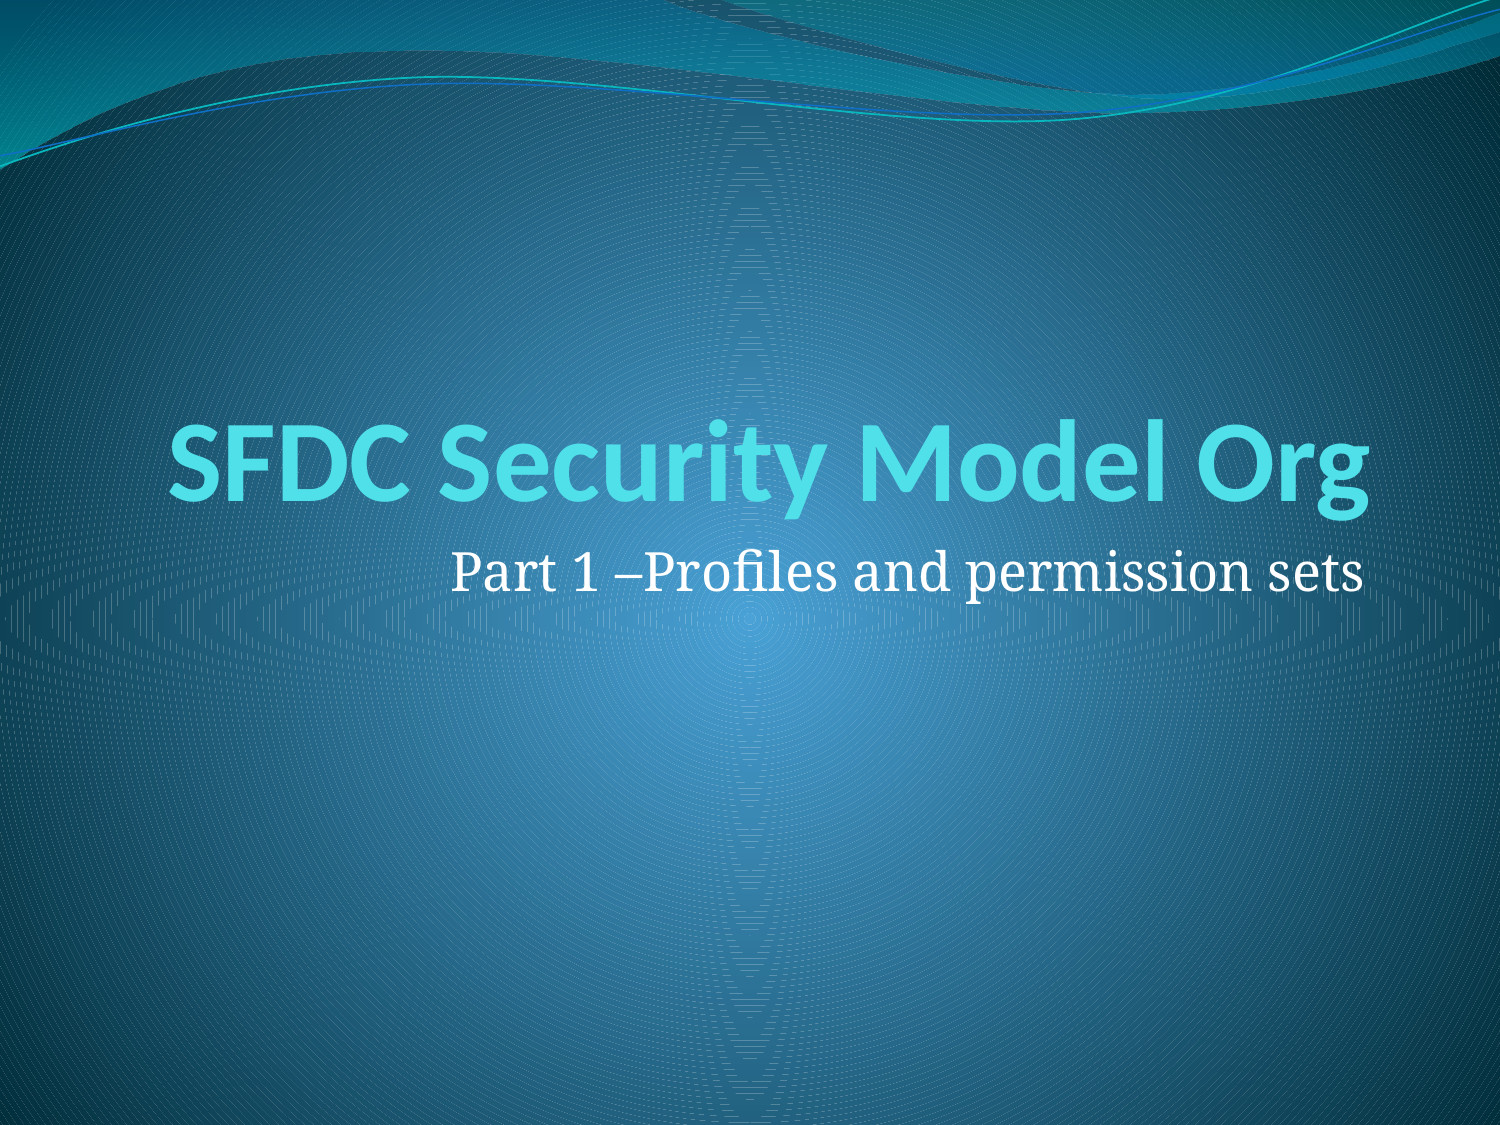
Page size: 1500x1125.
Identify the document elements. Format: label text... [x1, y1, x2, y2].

title SFDC Security Model Org [87, 224, 1376, 525]
subtitle Part 1 –Profiles and permission sets [87, 529, 1376, 818]
